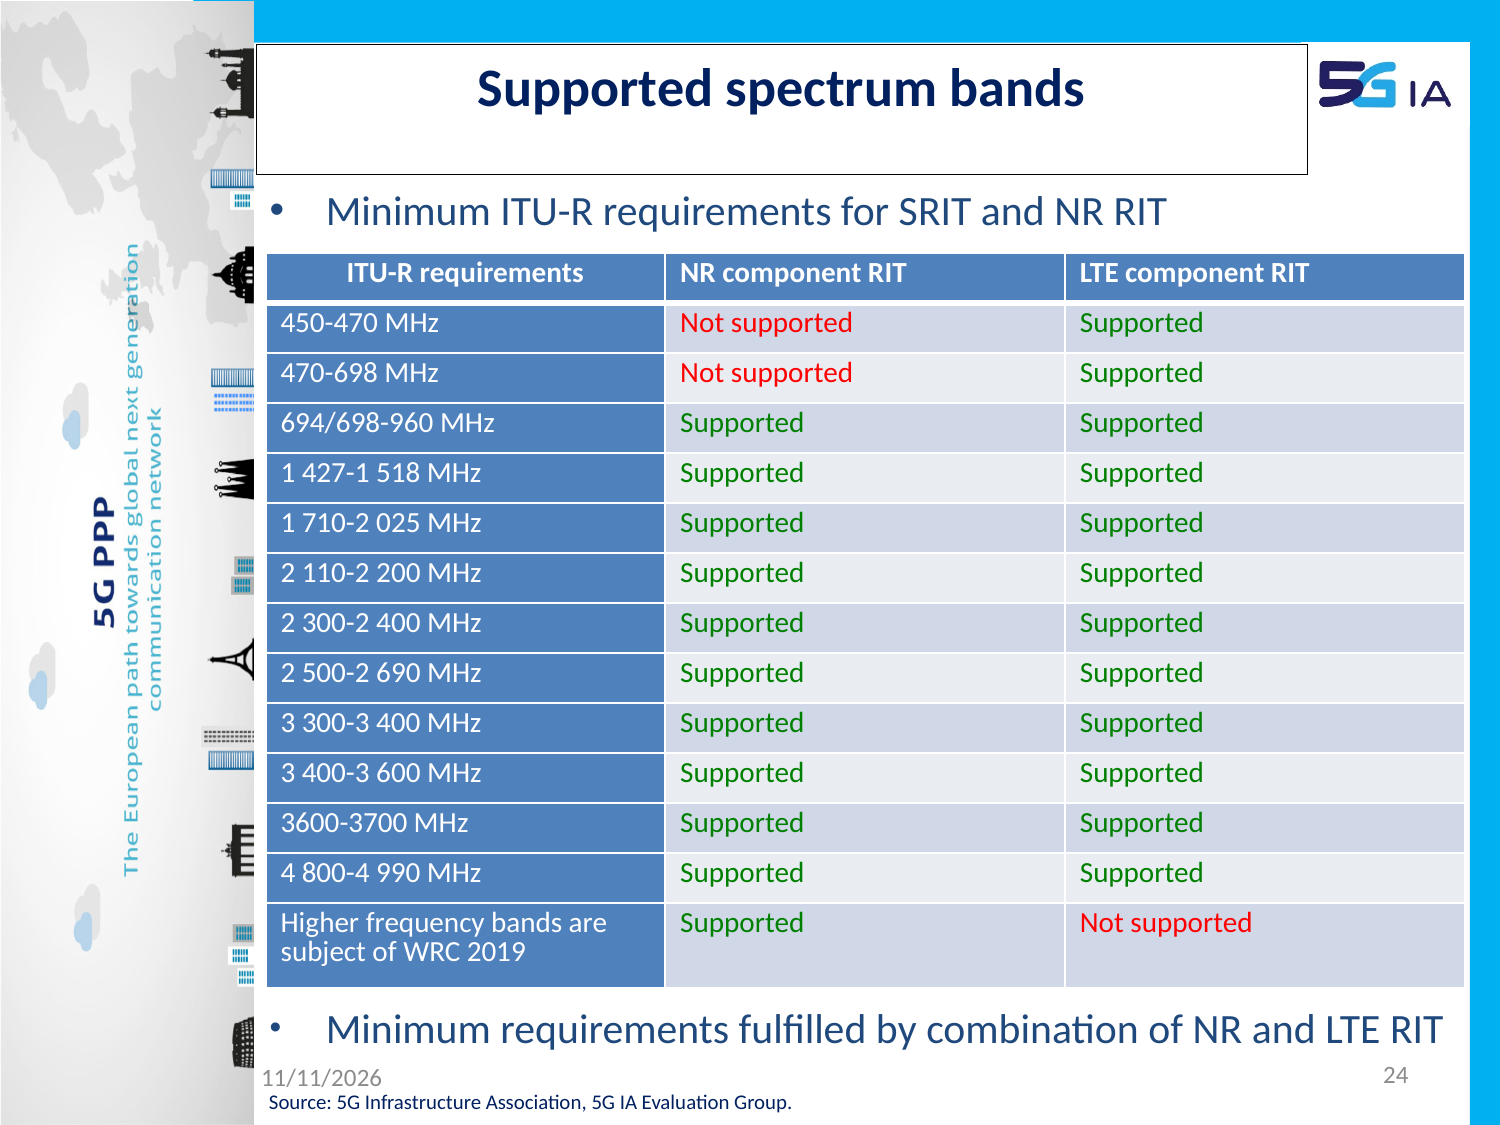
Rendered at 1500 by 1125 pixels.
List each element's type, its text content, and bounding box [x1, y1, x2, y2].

table_cell 2 500-2 690 MHz [267, 654, 664, 702]
text_box 24 [1157, 1050, 1420, 1096]
list Minimum ITU-R requirements for SRIT and NR RIT Minimum requirements fulfilled by combination of NR and LTE RIT [254, 176, 1465, 1038]
table_cell Not supported [1066, 904, 1464, 987]
table_cell Supported [1066, 504, 1464, 552]
table_cell Supported [1066, 454, 1464, 502]
table_cell 470-698 MHz [267, 354, 664, 402]
table_cell Supported [1066, 404, 1464, 452]
table_header ITU-R requirements [267, 254, 664, 300]
table_cell Supported [1066, 554, 1464, 602]
table_cell 1 427-1 518 MHz [267, 454, 664, 502]
table_cell Supported [666, 404, 1064, 452]
table_cell Supported [666, 554, 1064, 602]
table_cell 3 400-3 600 MHz [267, 754, 664, 802]
table_cell 2 300-2 400 MHz [267, 604, 664, 652]
table_header LTE component RIT [1066, 254, 1464, 300]
table_cell Supported [1066, 354, 1464, 402]
table_cell Supported [666, 754, 1064, 802]
table_cell 3 300-3 400 MHz [267, 704, 664, 752]
table_cell Higher frequency bands are subject of WRC 2019 [267, 904, 664, 987]
table_cell Supported [666, 704, 1064, 752]
table_cell Supported [1066, 654, 1464, 702]
table_cell 1 710-2 025 MHz [267, 504, 664, 552]
table_cell Supported [1066, 704, 1464, 752]
table_cell 2 110-2 200 MHz [267, 554, 664, 602]
table_cell 3600-3700 MHz [267, 804, 664, 852]
text_box Supported spectrum bands [256, 44, 1308, 175]
table_cell Supported [666, 854, 1064, 902]
table_cell Supported [666, 804, 1064, 852]
table_cell Supported [1066, 804, 1464, 852]
table_cell 4 800-4 990 MHz [267, 854, 664, 902]
table_cell Supported [666, 654, 1064, 702]
table_cell Supported [1066, 754, 1464, 802]
table_cell Supported [666, 504, 1064, 552]
table_cell Not supported [666, 306, 1064, 352]
table_cell Supported [1066, 306, 1464, 352]
table_cell Supported [1066, 854, 1464, 902]
table_cell 694/698-960 MHz [267, 404, 664, 452]
table_cell Supported [666, 454, 1064, 502]
table_cell 450-470 MHz [267, 306, 664, 352]
table_cell Supported [1066, 604, 1464, 652]
picture [1301, 43, 1469, 126]
table_cell Supported [666, 604, 1064, 652]
table_cell Not supported [666, 354, 1064, 402]
text_box Source: 5G Infrastructure Association, 5G IA Evaluation Group. [259, 1084, 803, 1119]
picture [1, 2, 254, 1124]
text_box 09/12/2019 [246, 1053, 433, 1099]
table_header NR component RIT [666, 254, 1064, 300]
table_cell Supported [666, 904, 1064, 987]
